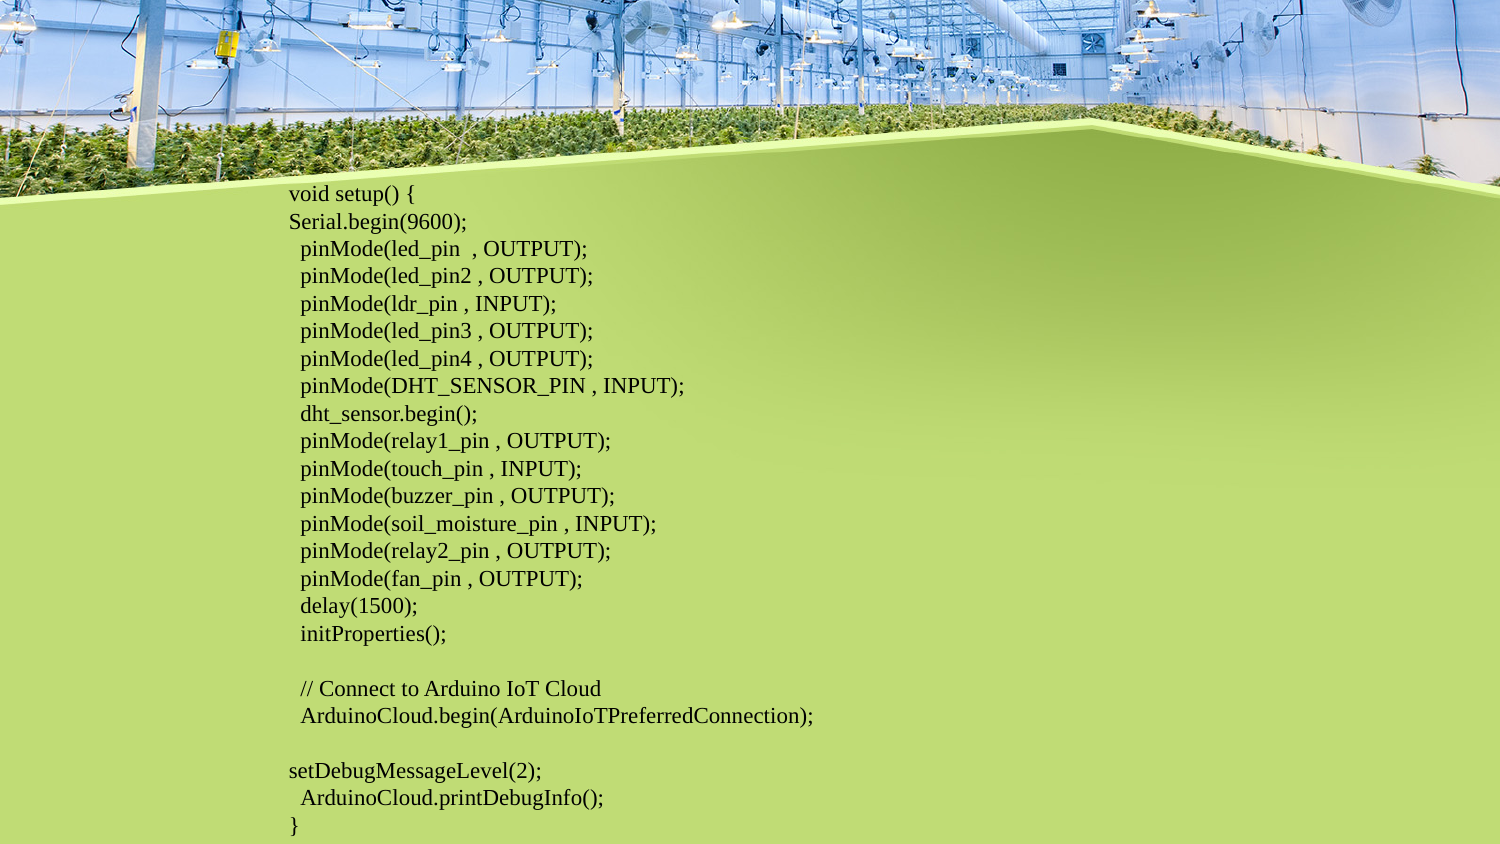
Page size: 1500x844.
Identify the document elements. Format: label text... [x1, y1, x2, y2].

text_box void setup() { Serial.begin(9600); pinMode(led_pin , OUTPUT); pinMode(led_pin2 , OUTPUT); pinMode(ldr_pin , INPUT); pinMode(led_pin3 , OUTPUT); pinMode(led_pin4 , OUTPUT); pinMode(DHT_SENSOR_PIN , INPUT); dht_sensor.begin(); pinMode(relay1_pin , OUTPUT); pinMode(touch_pin , INPUT); pinMode(buzzer_pin , OUTPUT); pinMode(soil_moisture_pin , INPUT); pinMode(relay2_pin , OUTPUT); pinMode(fan_pin , OUTPUT); delay(1500); initProperties(); // Connect to Arduino IoT Cloud ArduinoCloud.begin(ArduinoIoTPreferredConnection); setDebugMessageLevel(2); ArduinoCloud.printDebugInfo(); } [274, 171, 1027, 844]
picture [0, 0, 1500, 844]
